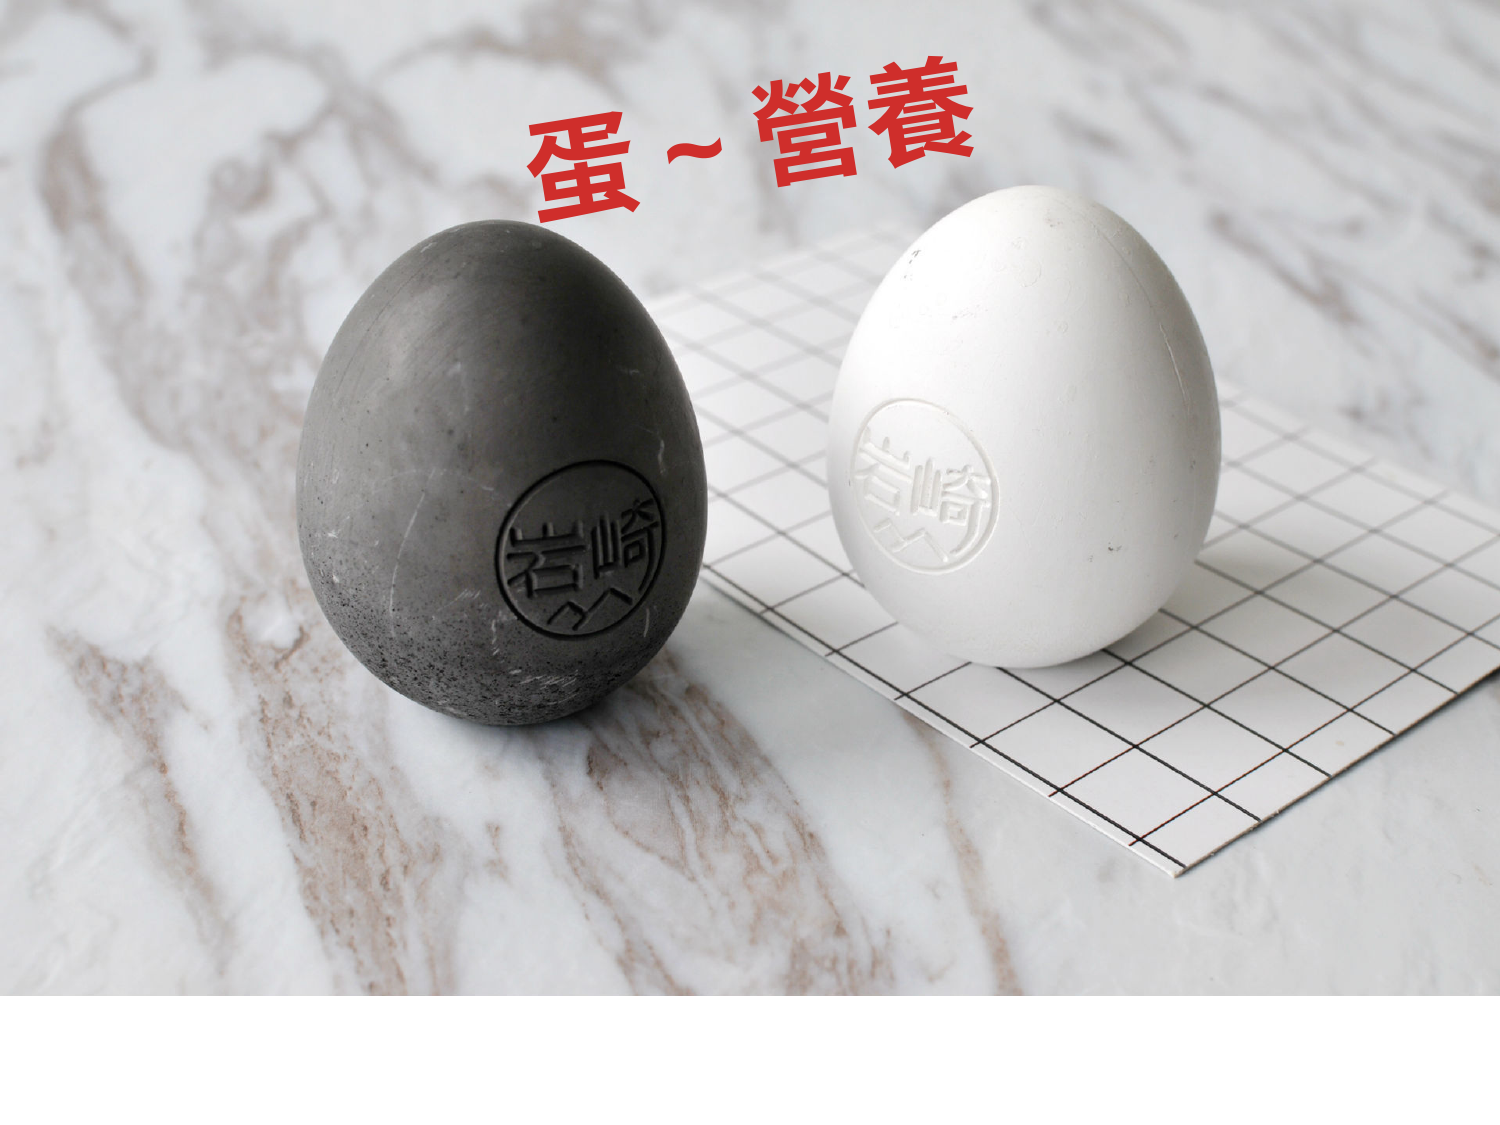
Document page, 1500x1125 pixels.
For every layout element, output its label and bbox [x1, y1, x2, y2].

picture [0, 0, 1500, 997]
